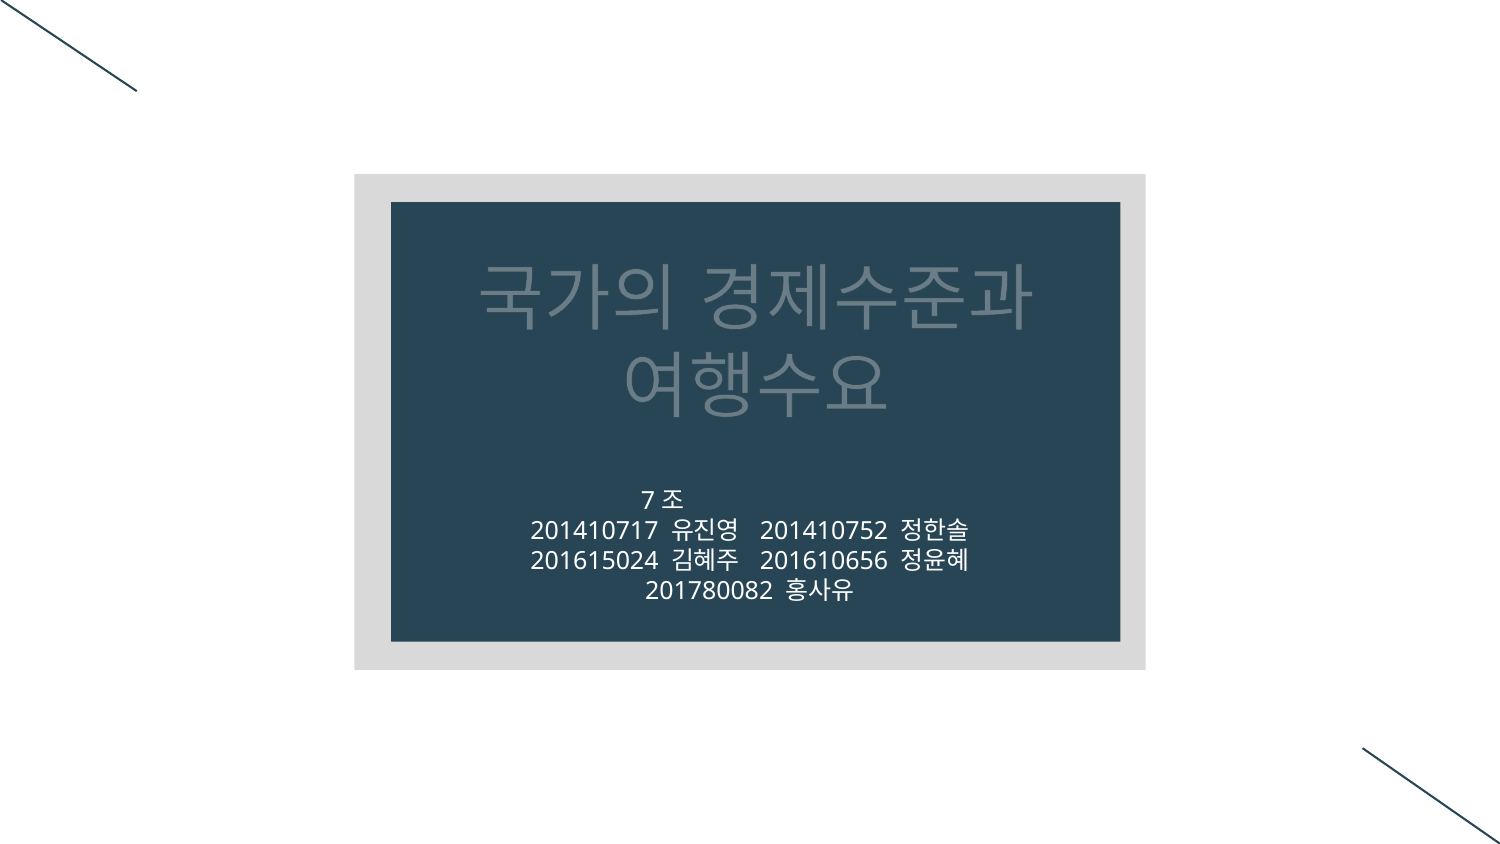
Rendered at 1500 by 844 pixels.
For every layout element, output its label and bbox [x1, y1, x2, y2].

text_box [1362, 747, 1500, 844]
text_box [0, 0, 137, 92]
text_box [354, 173, 1146, 671]
